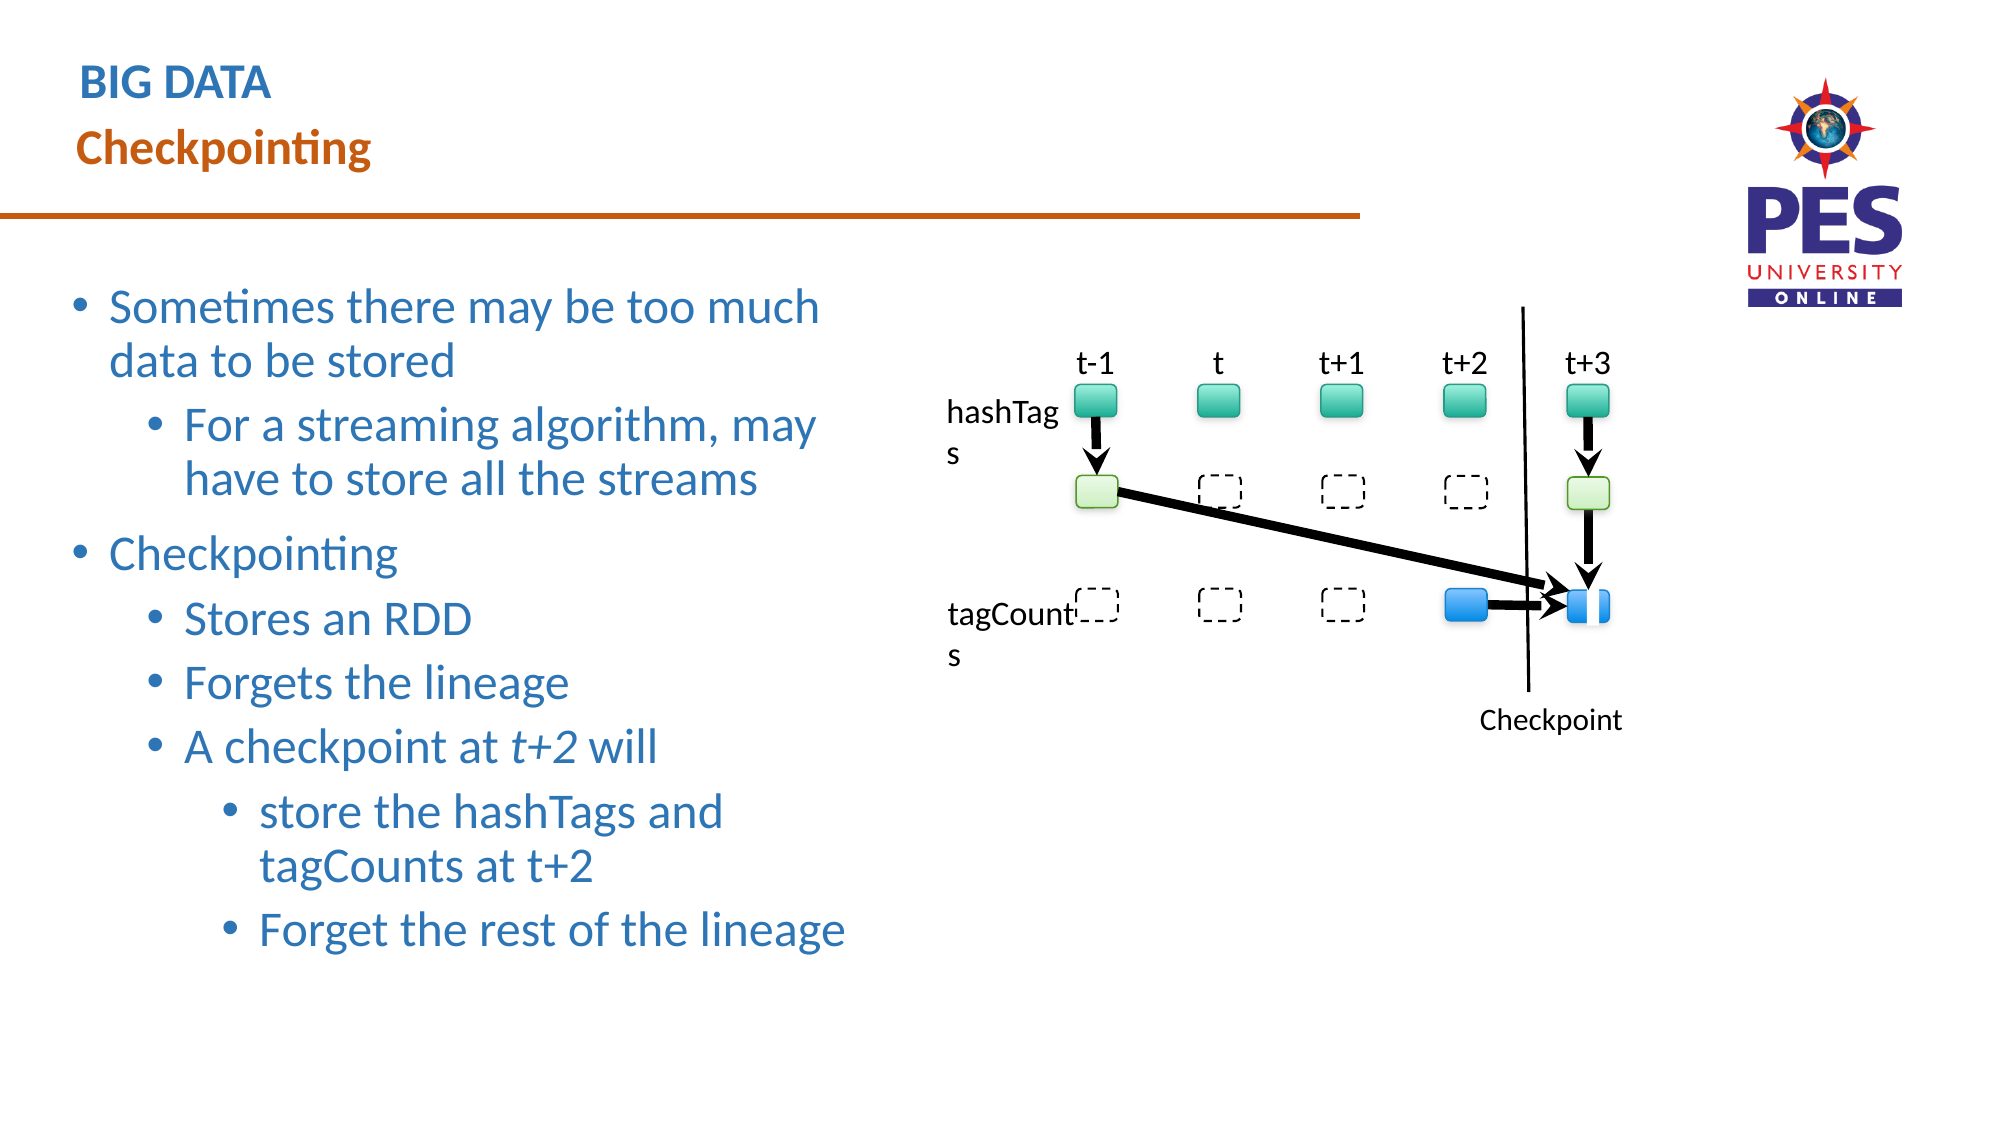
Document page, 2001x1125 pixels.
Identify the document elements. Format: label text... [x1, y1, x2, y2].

text_box Checkpointing [60, 106, 1374, 182]
picture [1748, 76, 1902, 307]
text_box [931, 332, 1522, 652]
list Sometimes there may be too much data to be stored For a streaming algorithm, may have to store all the streams Checkpointing Stores an RDD Forgets the lineage A checkpoint at t+2 will store the hashTags and tagCounts at t+2 Forget the rest of the lineage [56, 272, 907, 987]
text_box Checkpoint [1464, 692, 1640, 745]
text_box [1529, 332, 1617, 652]
text_box BIG DATA [64, 41, 1295, 117]
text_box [1522, 306, 1529, 693]
